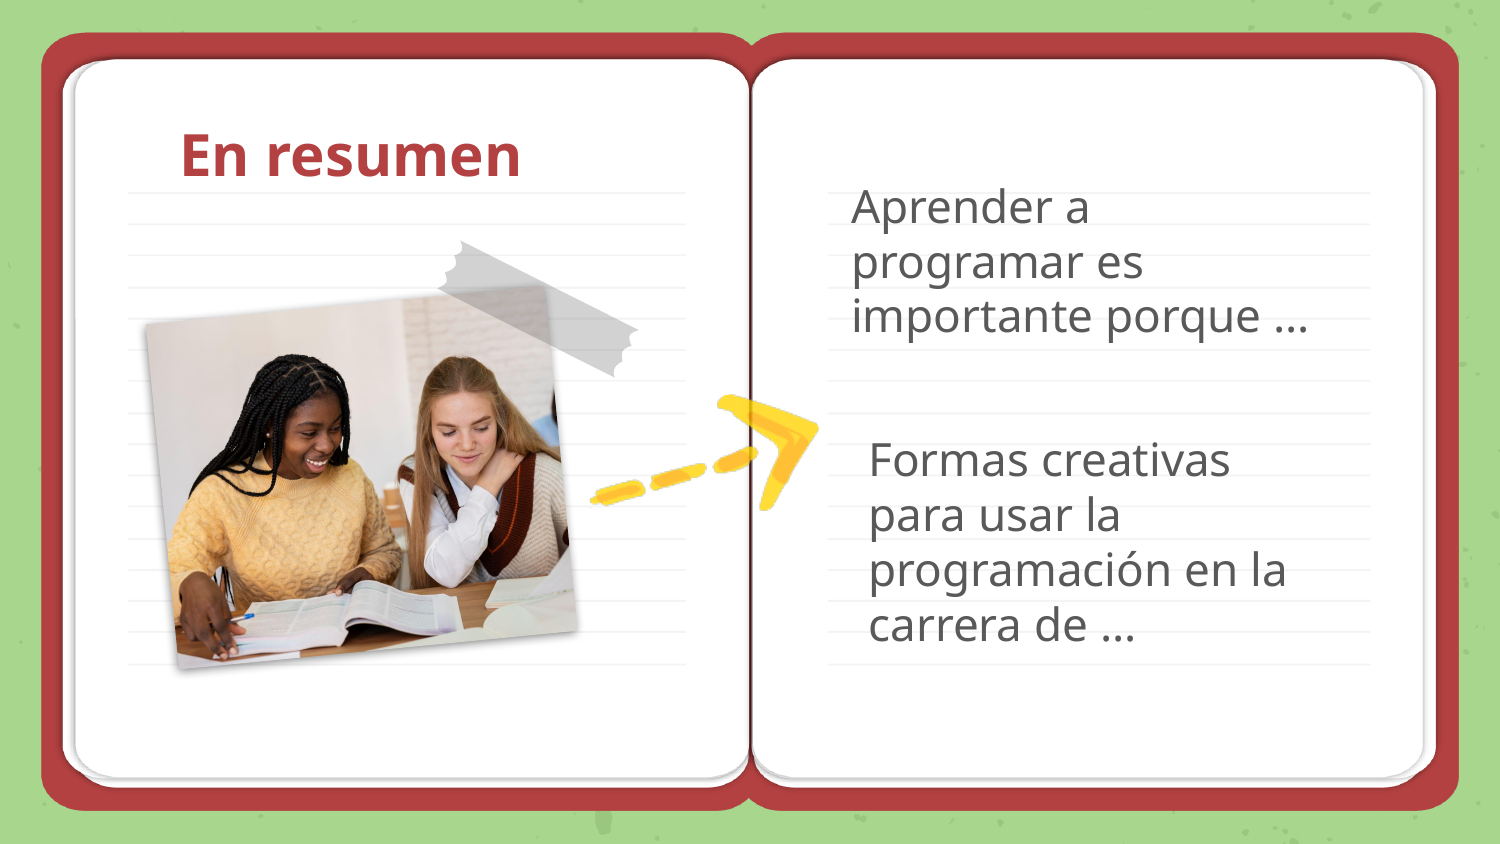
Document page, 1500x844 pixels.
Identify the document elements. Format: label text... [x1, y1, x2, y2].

text_box [437, 240, 639, 378]
title Aprender a programar es importante porque … [836, 158, 1336, 361]
title En resumen [164, 116, 664, 250]
title Formas creativas para usar la programación en la carrera de … [853, 439, 1353, 643]
picture [41, 32, 1459, 811]
